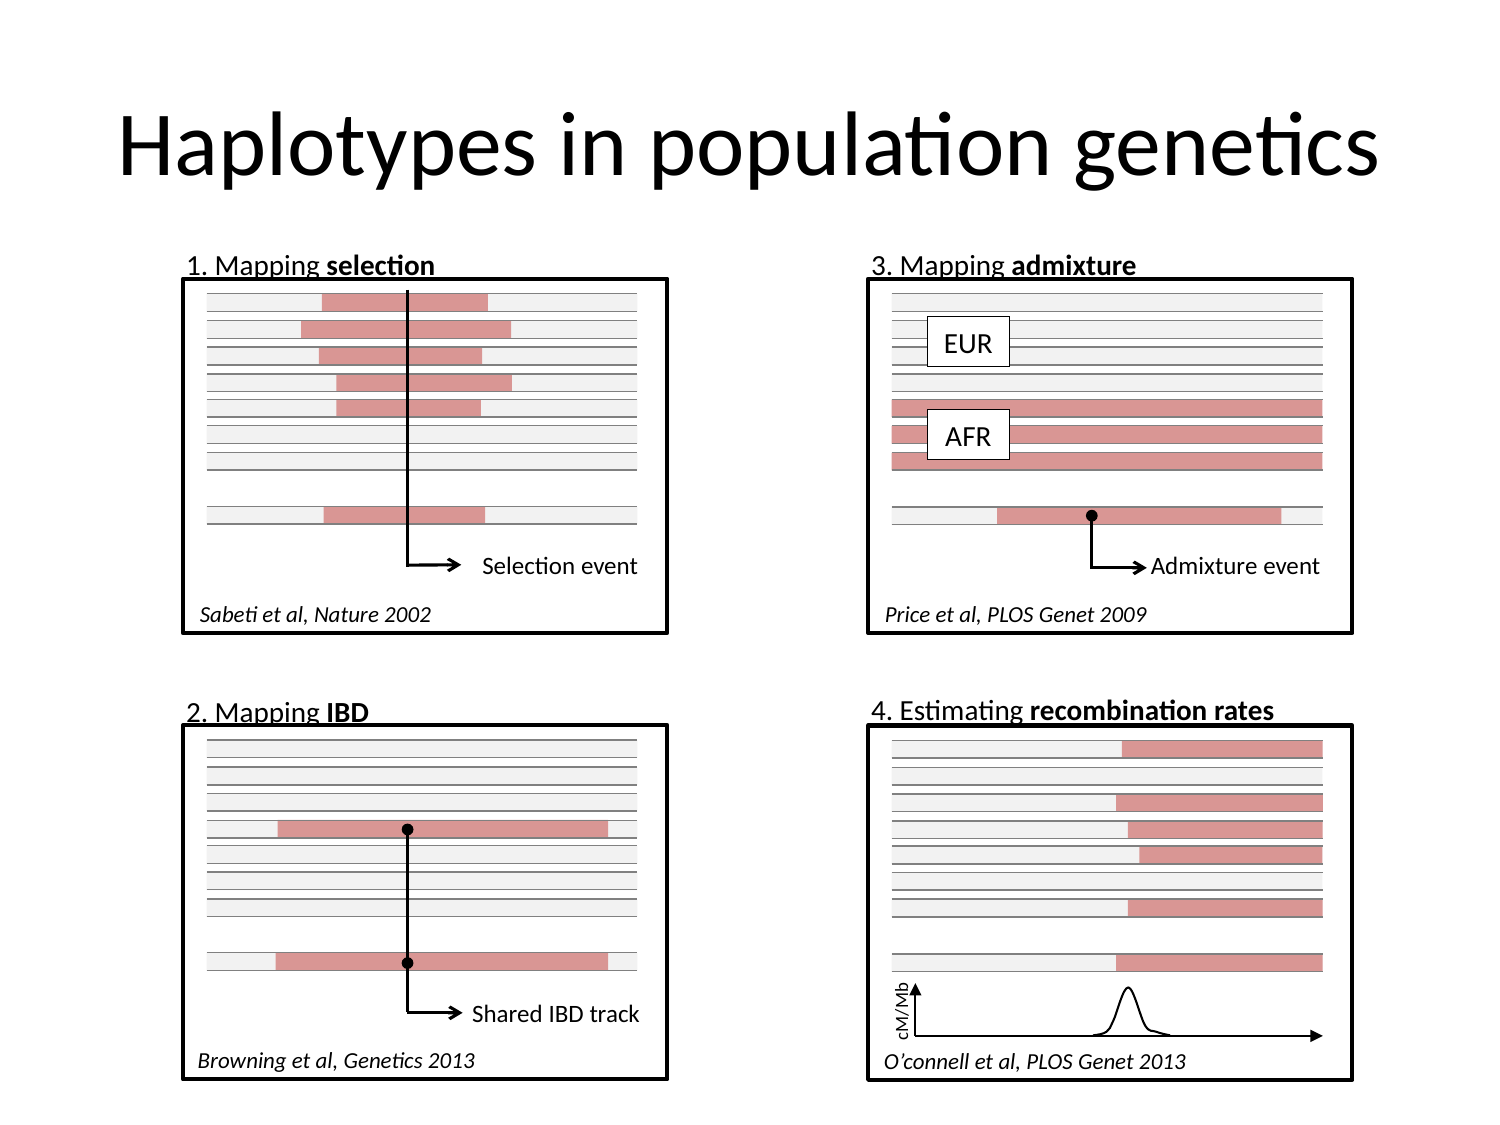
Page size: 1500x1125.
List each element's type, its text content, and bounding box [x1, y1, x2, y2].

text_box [856, 683, 1353, 1083]
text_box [170, 238, 668, 636]
title Haplotypes in population genetics [75, 45, 1425, 233]
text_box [856, 238, 1353, 636]
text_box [170, 685, 668, 1082]
